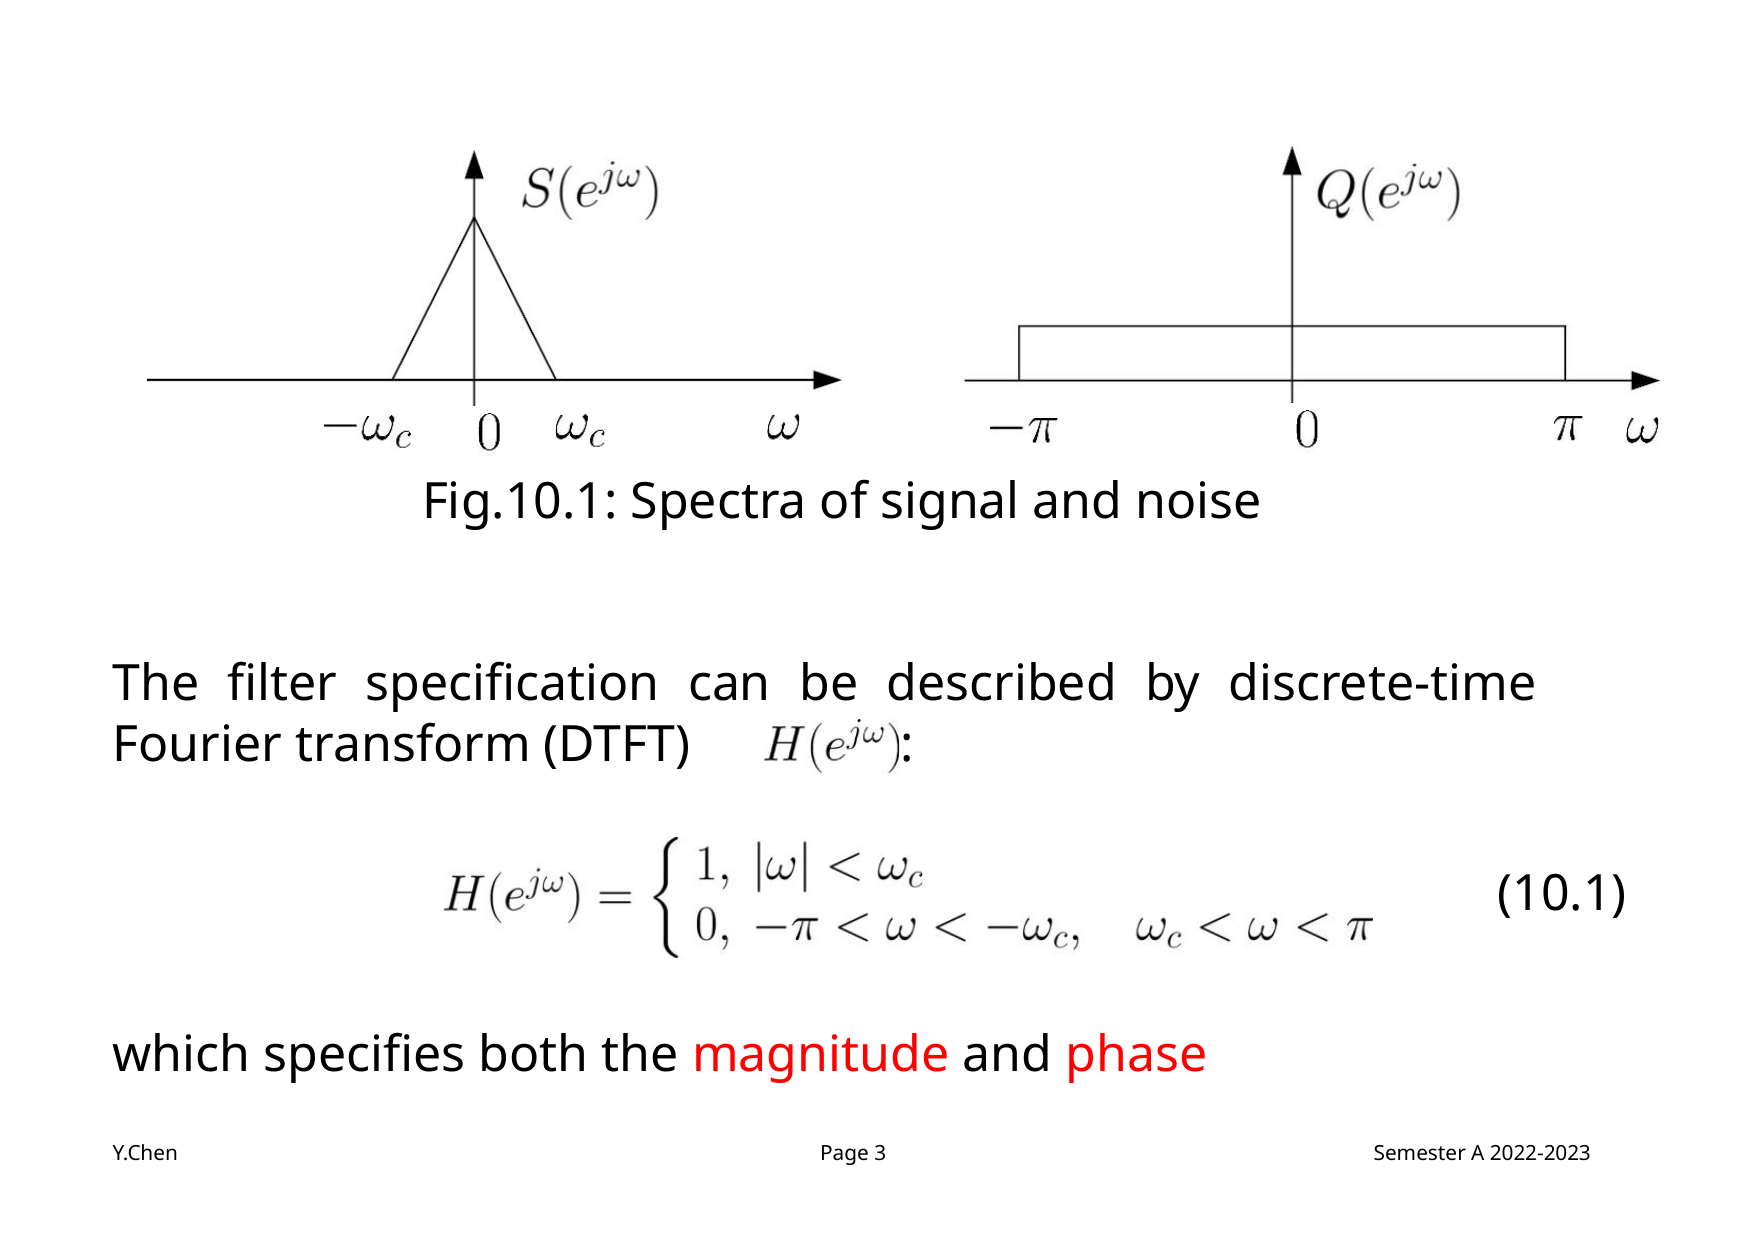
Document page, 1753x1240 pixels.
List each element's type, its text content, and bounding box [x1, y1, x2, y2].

text_box which specifies both the magnitude and phase [112, 1020, 1304, 1082]
text_box [478, 413, 500, 459]
text_box (10.1) [1497, 859, 1682, 921]
text_box Y.Chen [112, 1139, 212, 1165]
text_box Page 3 [820, 1139, 917, 1165]
text_box [1296, 410, 1318, 456]
text_box Fig.10.1: Spectra of signal and noise [422, 467, 1375, 529]
text_box [444, 837, 1373, 961]
text_box : [900, 710, 948, 772]
text_box Semester A 2022-2023 [1373, 1139, 1643, 1165]
text_box [146, 149, 843, 406]
text_box The filter specification can be described by discrete-time [112, 649, 1666, 711]
text_box [989, 418, 1058, 447]
text_box [1626, 417, 1659, 452]
text_box Fourier transform (DTFT) [112, 710, 771, 772]
text_box [964, 145, 1661, 403]
text_box [1553, 416, 1583, 449]
text_box [323, 415, 411, 452]
text_box [555, 414, 605, 451]
text_box [764, 719, 900, 776]
text_box [767, 414, 800, 448]
